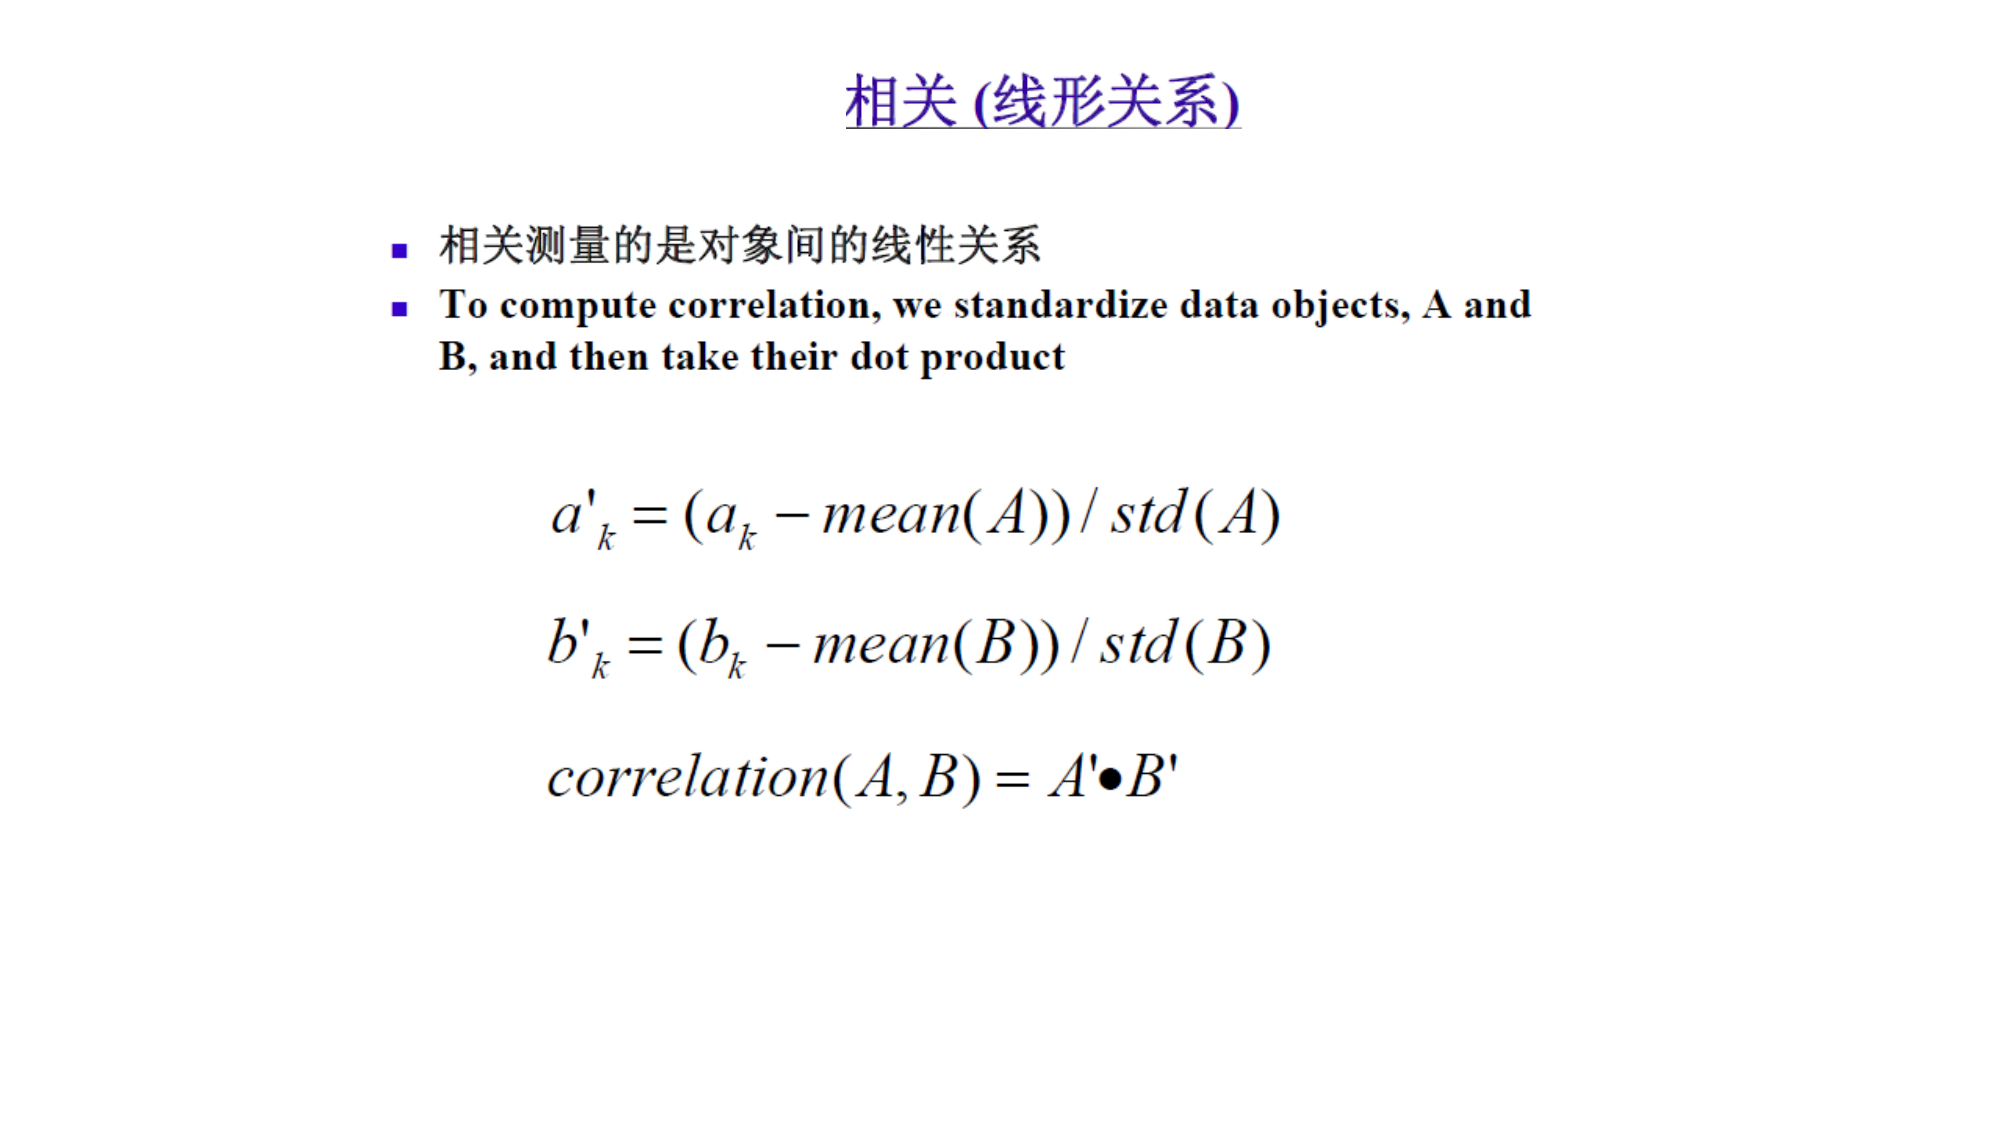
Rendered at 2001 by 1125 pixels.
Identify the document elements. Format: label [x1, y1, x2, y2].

picture [846, 66, 1242, 129]
picture [385, 219, 1561, 381]
picture [503, 467, 1334, 820]
